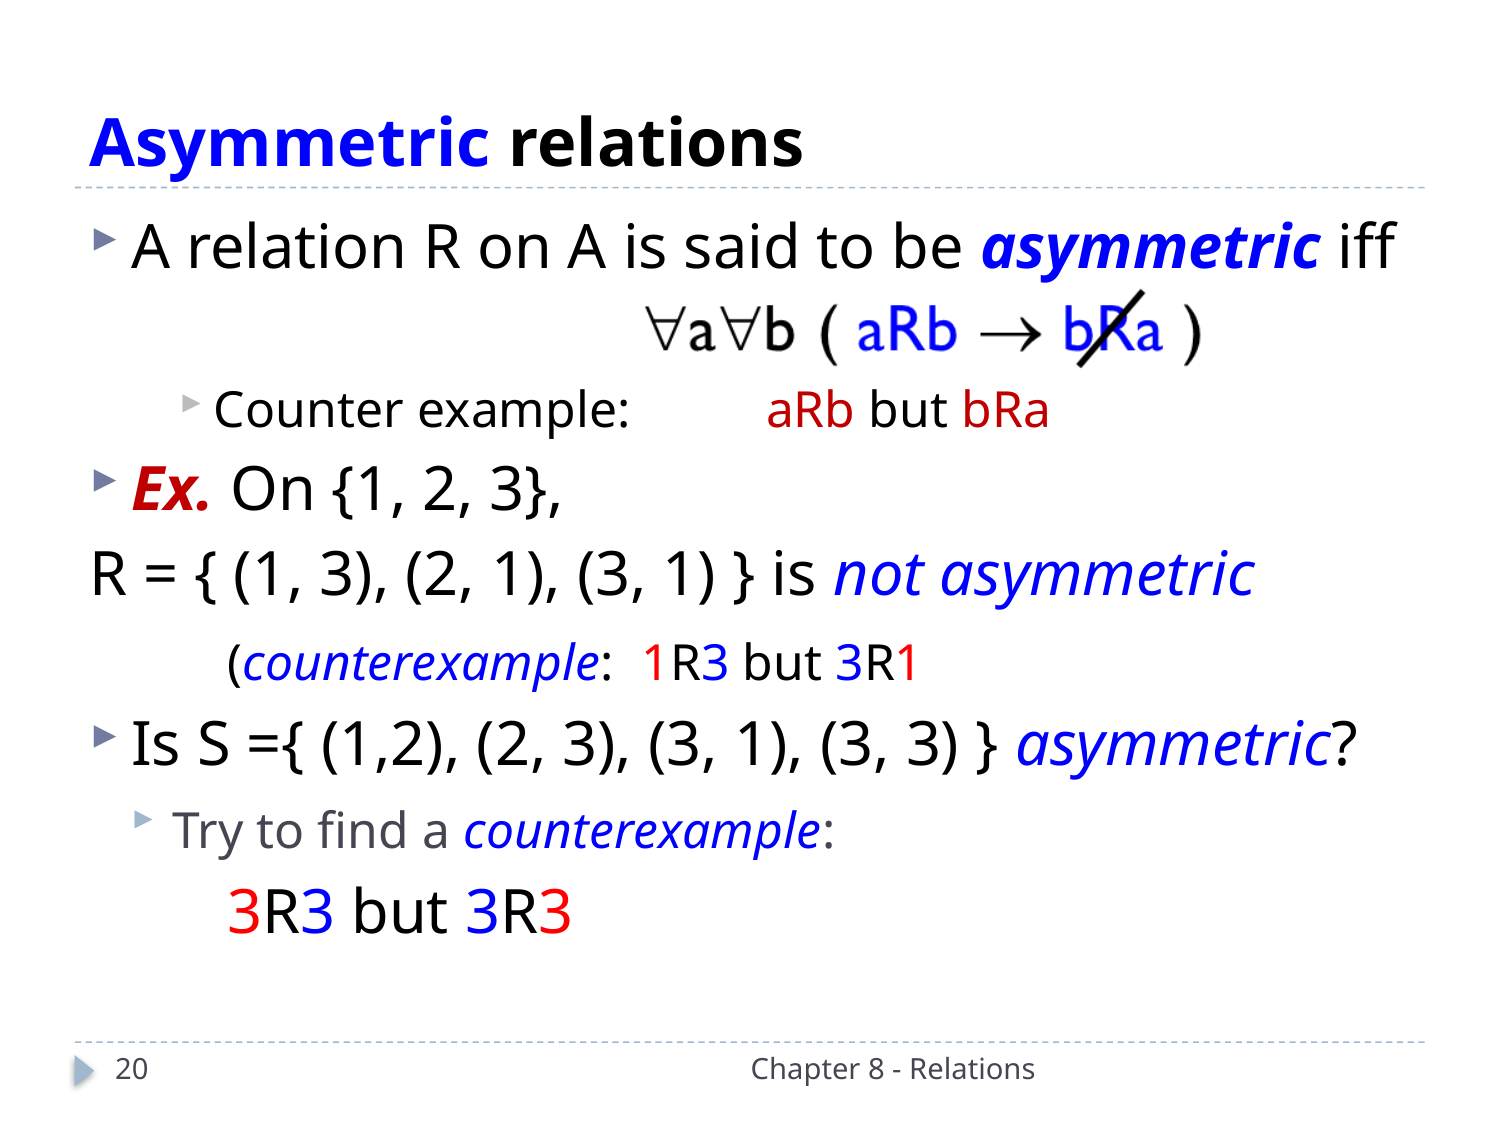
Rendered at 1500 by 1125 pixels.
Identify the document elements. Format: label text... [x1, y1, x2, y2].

list A relation R on A is said to be asymmetric iff Counter example: aRb but bRa Ex. On {1, 2, 3}, R = { (1, 3), (2, 1), (3, 1) } is not asymmetric (counterexample: 1R3 but 3R1 Is S ={ (1,2), (2, 3), (3, 1), (3, 3) } asymmetric? Try to find a counterexample: 3R3 but 3R3 [75, 200, 1425, 1010]
picture [637, 279, 1213, 379]
title Asymmetric relations [75, 24, 1425, 188]
slide_number 20 [100, 1042, 426, 1103]
footer Chapter 8 - Relations [475, 1042, 1051, 1103]
